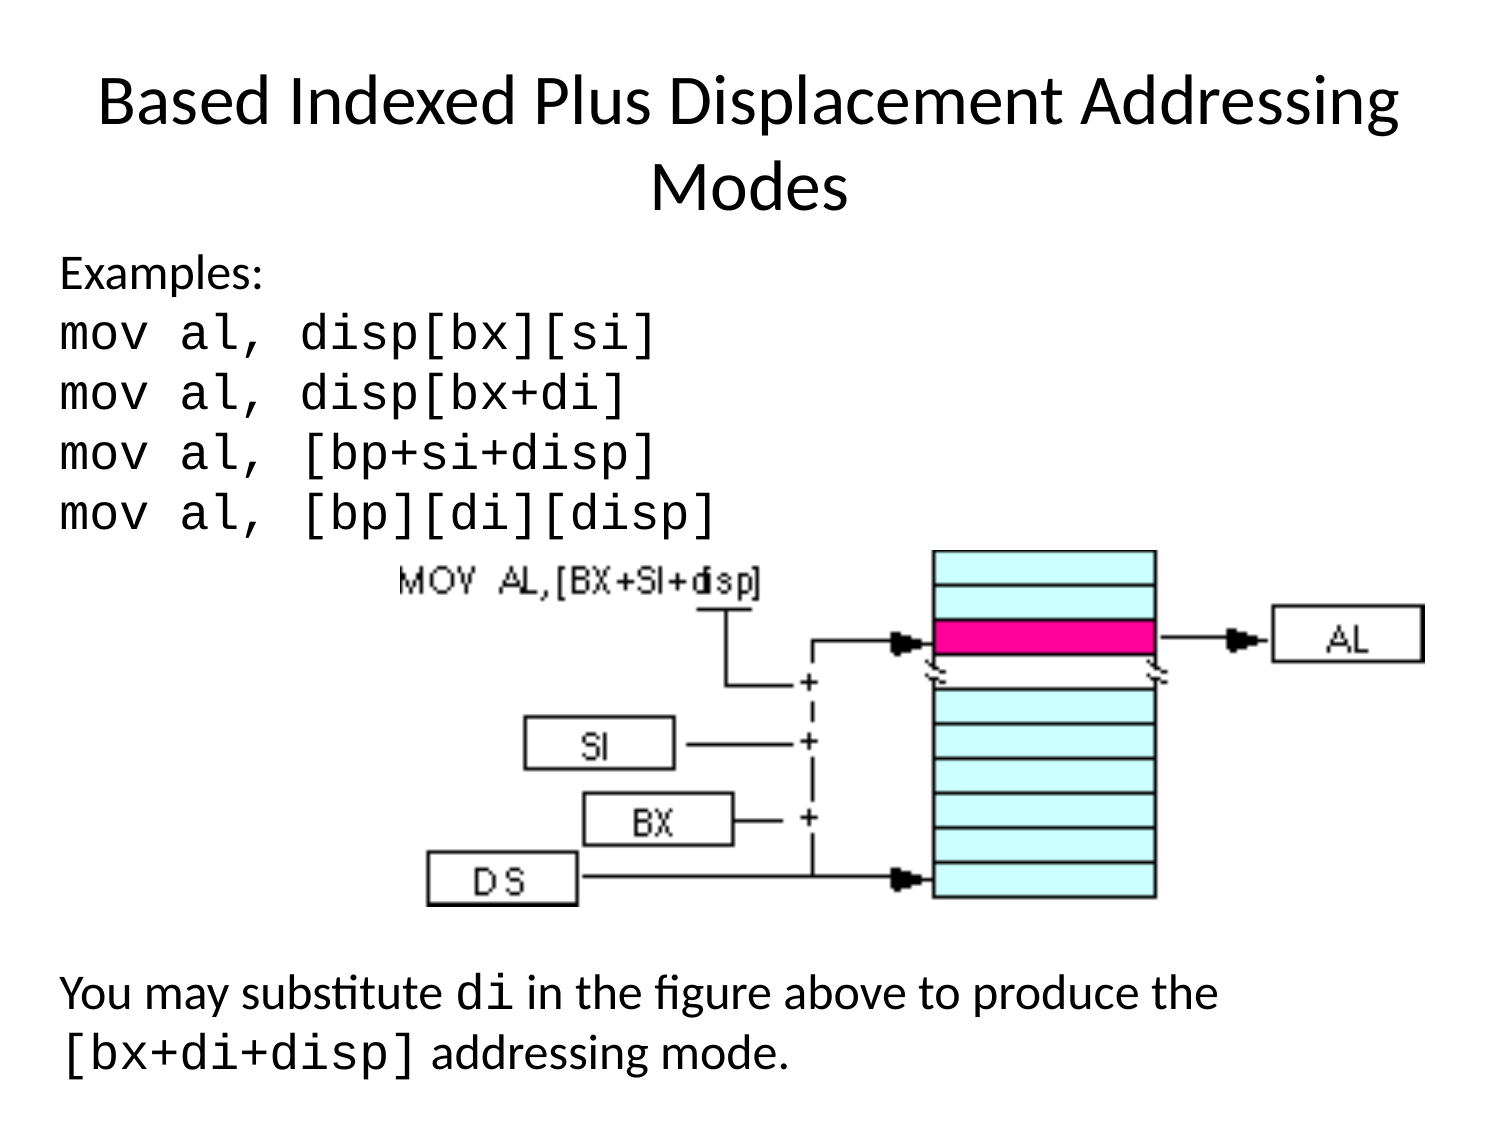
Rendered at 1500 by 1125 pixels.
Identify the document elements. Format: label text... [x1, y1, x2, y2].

title Based Indexed Plus Displacement Addressing Modes [74, 44, 1425, 233]
picture [400, 550, 1425, 908]
text_box Examples: mov al, disp[bx][si] mov al, disp[bx+di] mov al, [bp+si+disp] mov al, [bp][di][disp] You may substitute di in the figure above to produce the [bx+di+disp] addressing mode. [44, 232, 1380, 1087]
